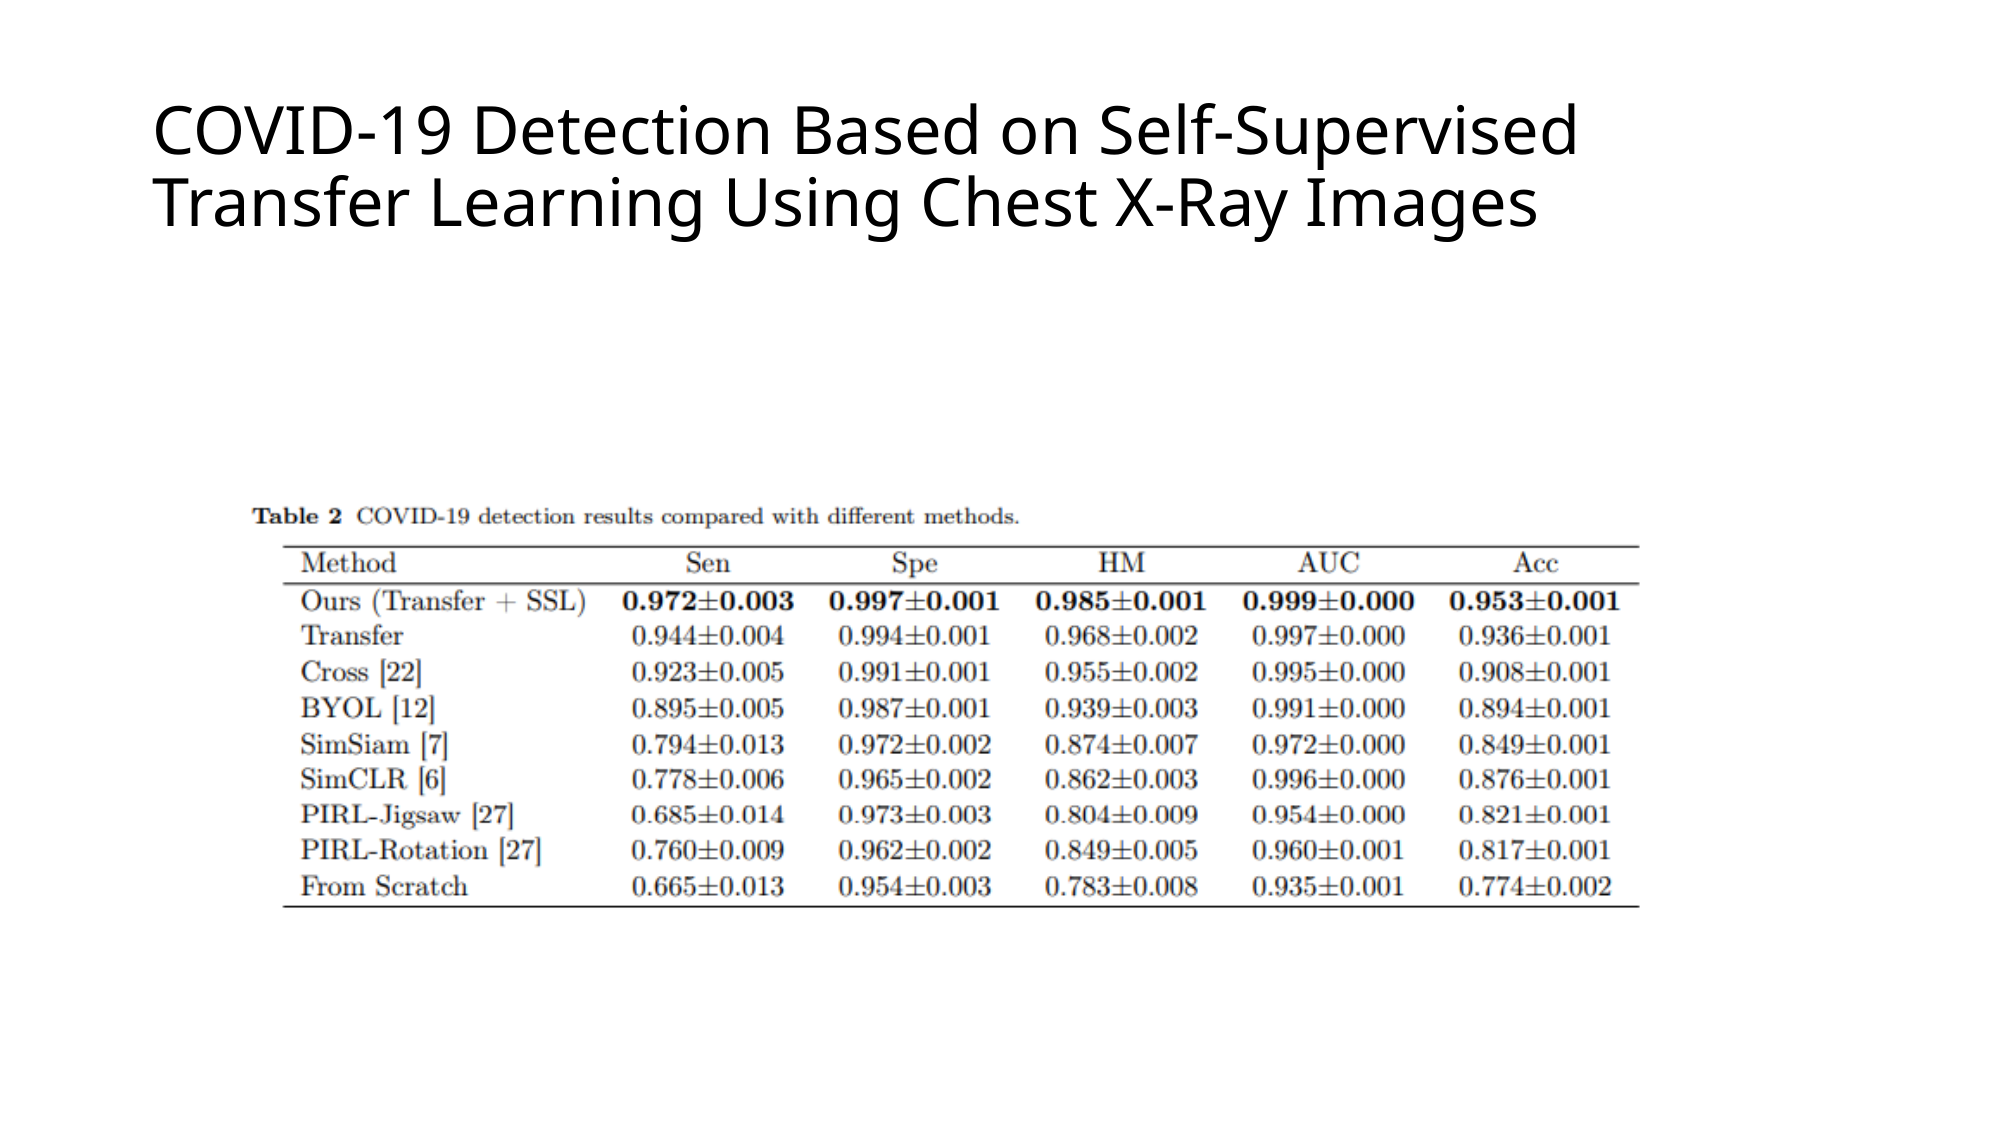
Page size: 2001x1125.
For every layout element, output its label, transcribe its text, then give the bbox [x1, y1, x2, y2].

picture [245, 498, 1652, 920]
text_box [137, 299, 1863, 1014]
title COVID-19 Detection Based on Self-Supervised Transfer Learning Using Chest X-Ray Images [137, 59, 1863, 278]
text_box [162, 278, 1888, 993]
